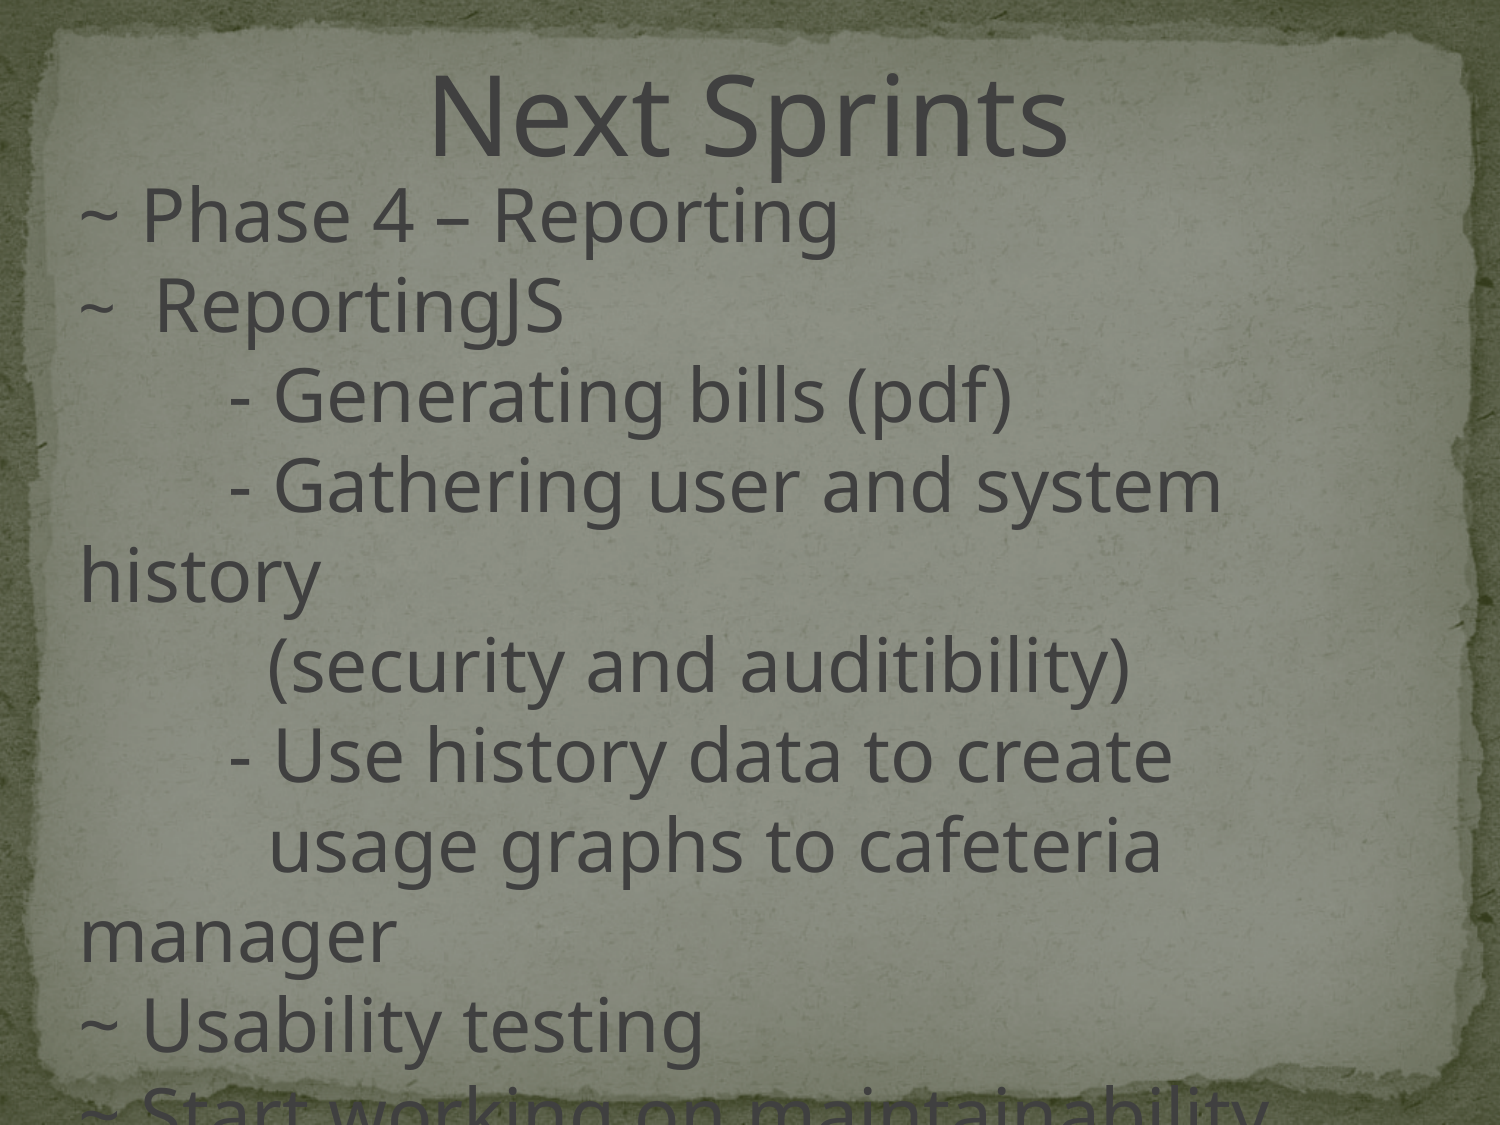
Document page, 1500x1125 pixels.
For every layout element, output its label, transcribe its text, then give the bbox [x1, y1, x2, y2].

text_box Next Sprints [156, 37, 1340, 160]
text_box ~ Phase 4 – Reporting ~ ReportingJS - Generating bills (pdf) - Gathering user and system history (security and auditibility) - Use history data to create usage graphs to cafeteria manager ~ Usability testing ~ Start working on maintainability (color configuration) [64, 160, 1459, 1125]
